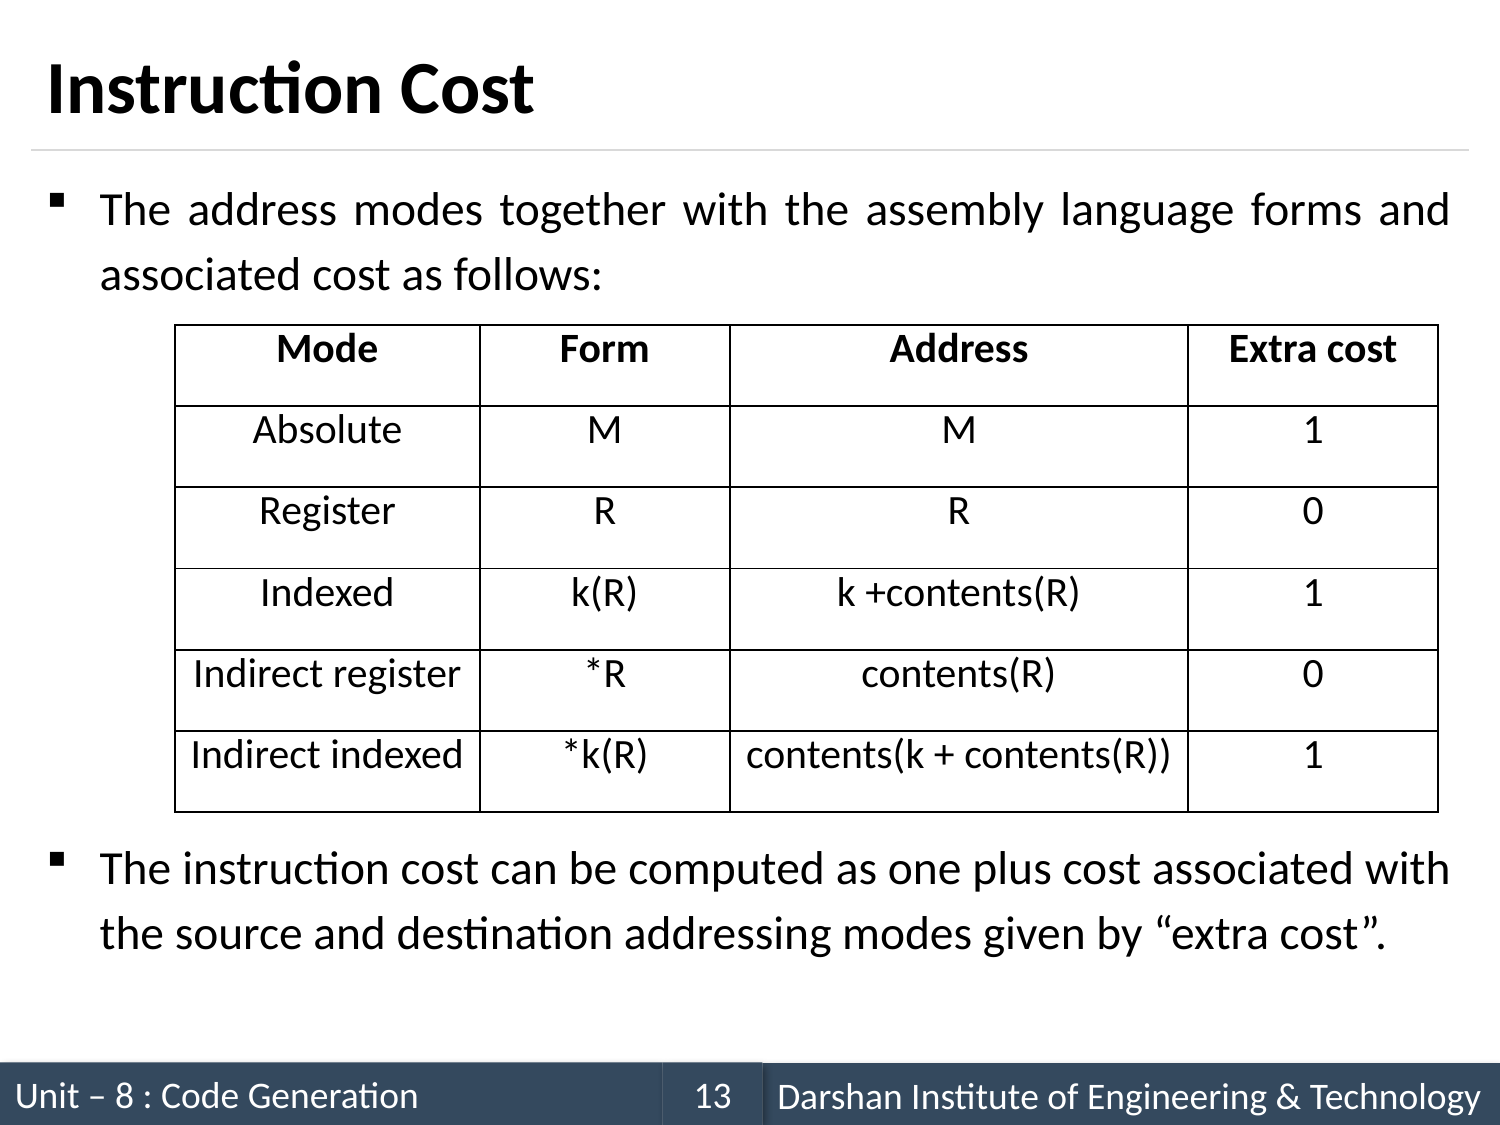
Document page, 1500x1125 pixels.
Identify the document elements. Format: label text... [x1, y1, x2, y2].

table_cell Register [176, 488, 479, 568]
table_cell contents(k + contents(R)) [731, 732, 1187, 811]
table_cell R [481, 488, 729, 568]
table_cell *R [481, 651, 729, 730]
table_cell M [731, 407, 1187, 486]
table_cell contents(R) [731, 651, 1187, 730]
table_cell k +contents(R) [731, 569, 1187, 649]
table_cell Indirect indexed [176, 732, 479, 811]
table_cell 1 [1189, 407, 1437, 486]
table_header Mode [176, 326, 479, 405]
table_header Address [731, 326, 1187, 405]
table_header Extra cost [1189, 326, 1437, 405]
title Instruction Cost [31, 17, 1469, 150]
table_cell Indexed [176, 569, 479, 649]
table_cell M [481, 407, 729, 486]
table_cell *k(R) [481, 732, 729, 811]
table_cell Indirect register [176, 651, 479, 730]
table_cell 0 [1189, 651, 1437, 730]
table_cell 0 [1189, 488, 1437, 568]
table_cell k(R) [481, 569, 729, 649]
table_cell 1 [1189, 732, 1437, 811]
table_cell R [731, 488, 1187, 568]
table_cell 1 [1189, 569, 1437, 649]
table_cell Absolute [176, 407, 479, 486]
table_header Form [481, 326, 729, 405]
list The address modes together with the assembly language forms and associated cost as follows: The instruction cost can be computed as one plus cost associated with the source and destination addressing modes given by “extra cost”. [31, 162, 1469, 1038]
